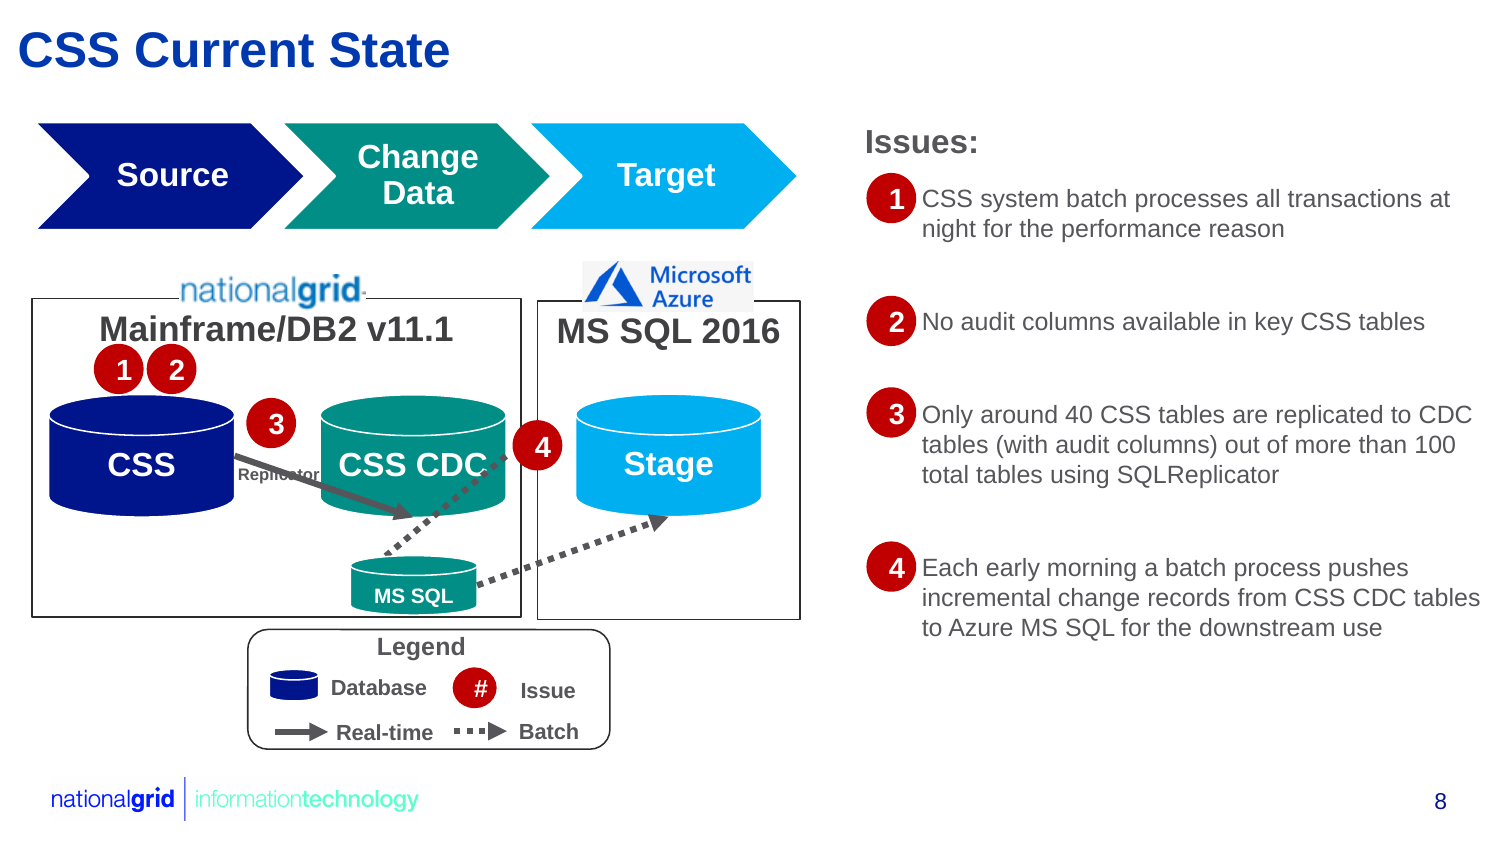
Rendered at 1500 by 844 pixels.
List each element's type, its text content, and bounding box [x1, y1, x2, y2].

text_box Real-time [336, 718, 453, 745]
text_box [269, 669, 319, 701]
text_box 1 [93, 343, 144, 395]
text_box CSS system batch processes all transactions at night for the performance reason No audit columns available in key CSS tables Only around 40 CSS tables are replicated to CDC tables (with audit columns) out of more than 100 total tables using SQLReplicator Each early morning a batch process pushes incremental change records from CSS CDC tables to Azure MS SQL for the downstream use [921, 182, 1483, 642]
text_box 2 [146, 343, 197, 395]
text_box CSS [48, 394, 235, 518]
text_box Stage [575, 394, 762, 517]
text_box Mainframe/DB2 v11.1 [32, 298, 521, 618]
text_box CSS CDC [320, 394, 507, 518]
picture [52, 777, 419, 821]
text_box Issue [520, 676, 609, 704]
text_box 4 [866, 541, 917, 592]
text_box Issues: [864, 120, 1397, 161]
text_box MS SQL 2016 [537, 300, 800, 620]
text_box 2 [866, 295, 917, 347]
text_box Replicator [237, 464, 324, 485]
picture [582, 261, 754, 313]
text_box 1 [866, 172, 917, 224]
text_box 3 [246, 397, 297, 449]
picture [179, 273, 366, 312]
title CSS Current State [17, 17, 1499, 80]
text_box Legend [376, 630, 491, 661]
text_box Batch [519, 717, 608, 744]
text_box # [452, 667, 497, 709]
text_box Database [330, 673, 455, 700]
text_box [247, 629, 610, 750]
text_box MS SQL [350, 555, 478, 616]
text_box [476, 455, 576, 586]
text_box 3 [866, 387, 917, 438]
text_box 4 [512, 420, 563, 453]
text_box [31, 112, 801, 240]
